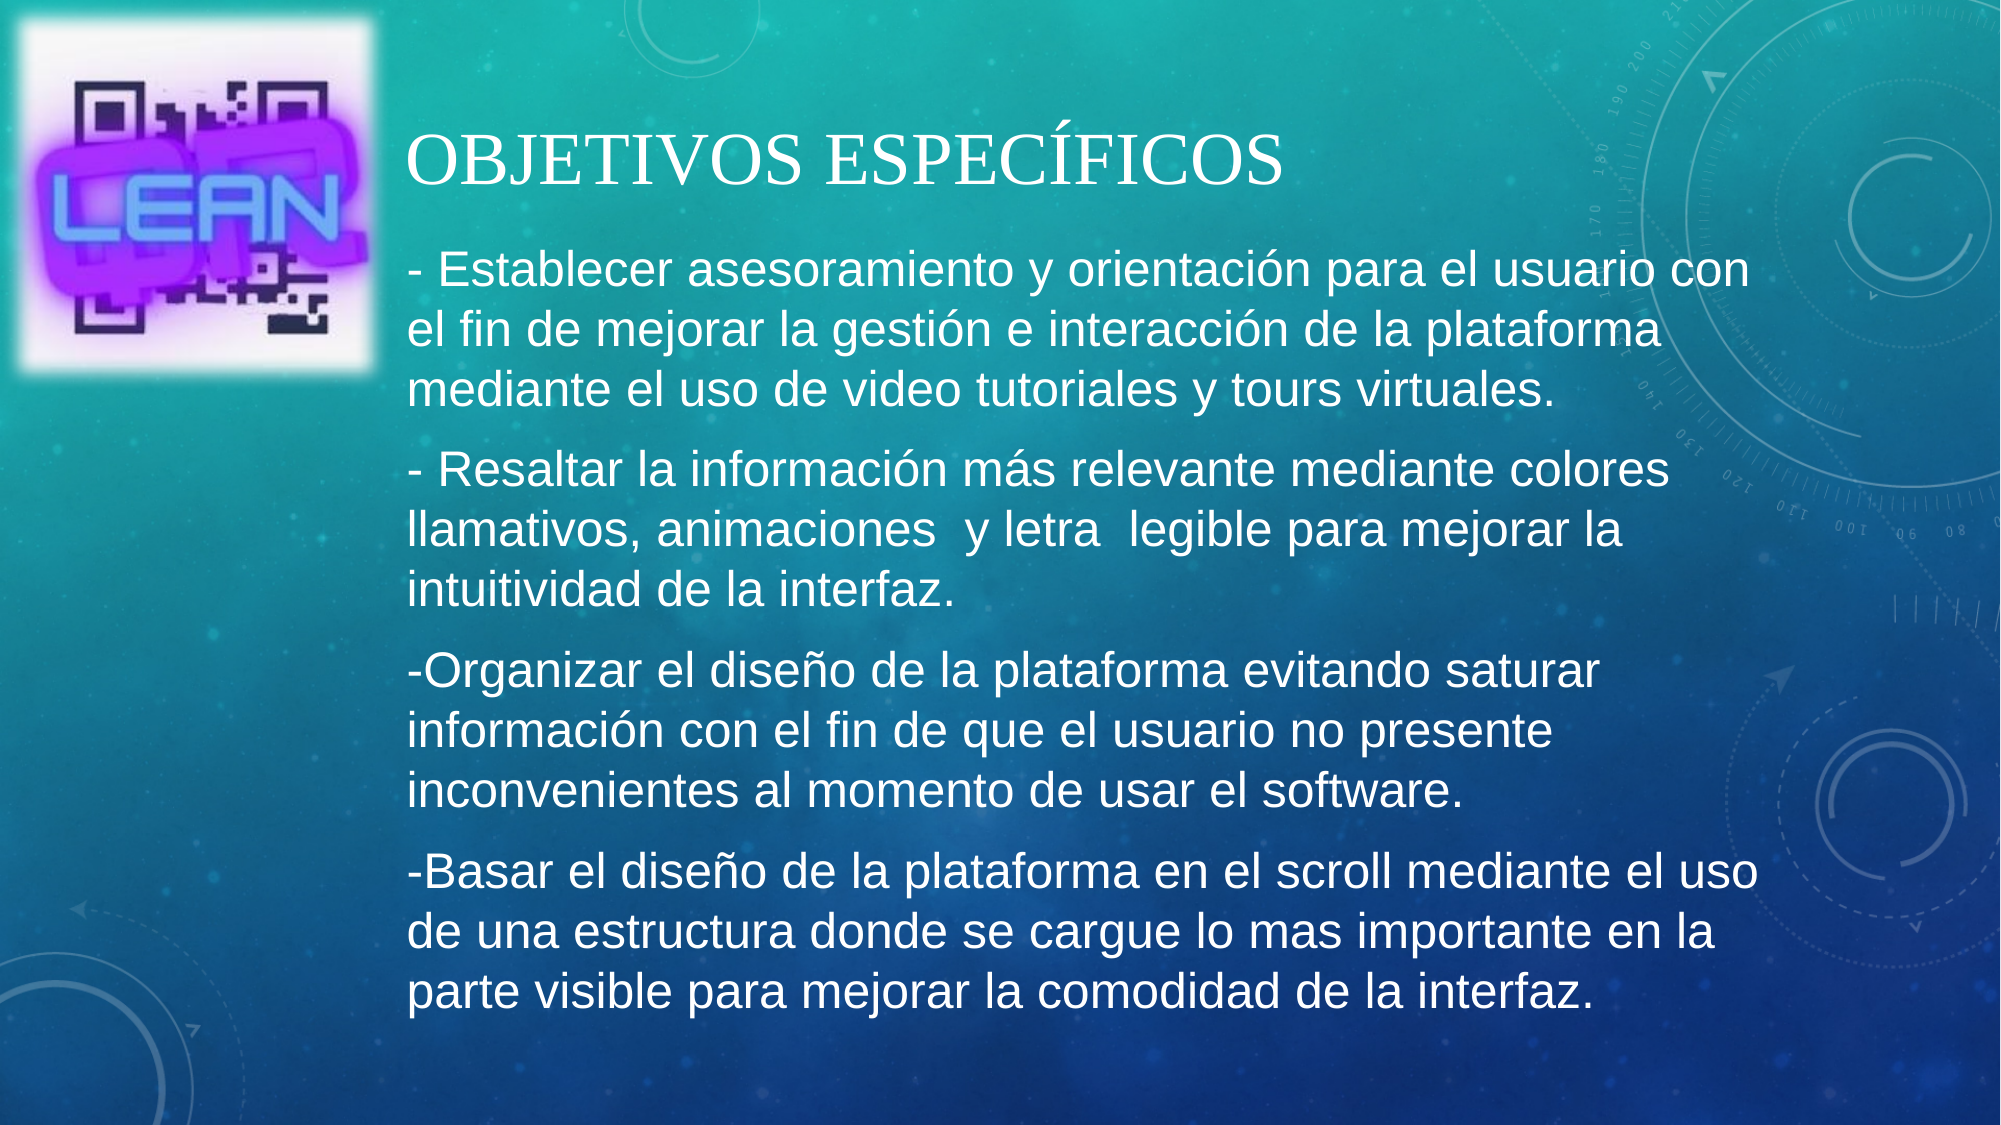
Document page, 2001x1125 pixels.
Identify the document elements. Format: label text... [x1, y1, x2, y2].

picture [0, 0, 2001, 1125]
text_box Objetivos específicos [394, 50, 1775, 258]
text_box - Establecer asesoramiento y orientación para el usuario con el fin de mejorar la gestión e interacción de la plataforma mediante el uso de video tutoriales y tours virtuales. - Resaltar la información más relevante mediante colores llamativos, animaciones y letra legible para mejorar la intuitividad de la interfaz. -Organizar el diseño de la plataforma evitando saturar información con el fin de que el usuario no presente inconvenientes al momento de usar el software. -Basar el diseño de la plataforma en el scroll mediante el uso de una estructura donde se cargue lo mas importante en la parte visible para mejorar la comodidad de la interfaz. [391, 392, 1794, 1125]
